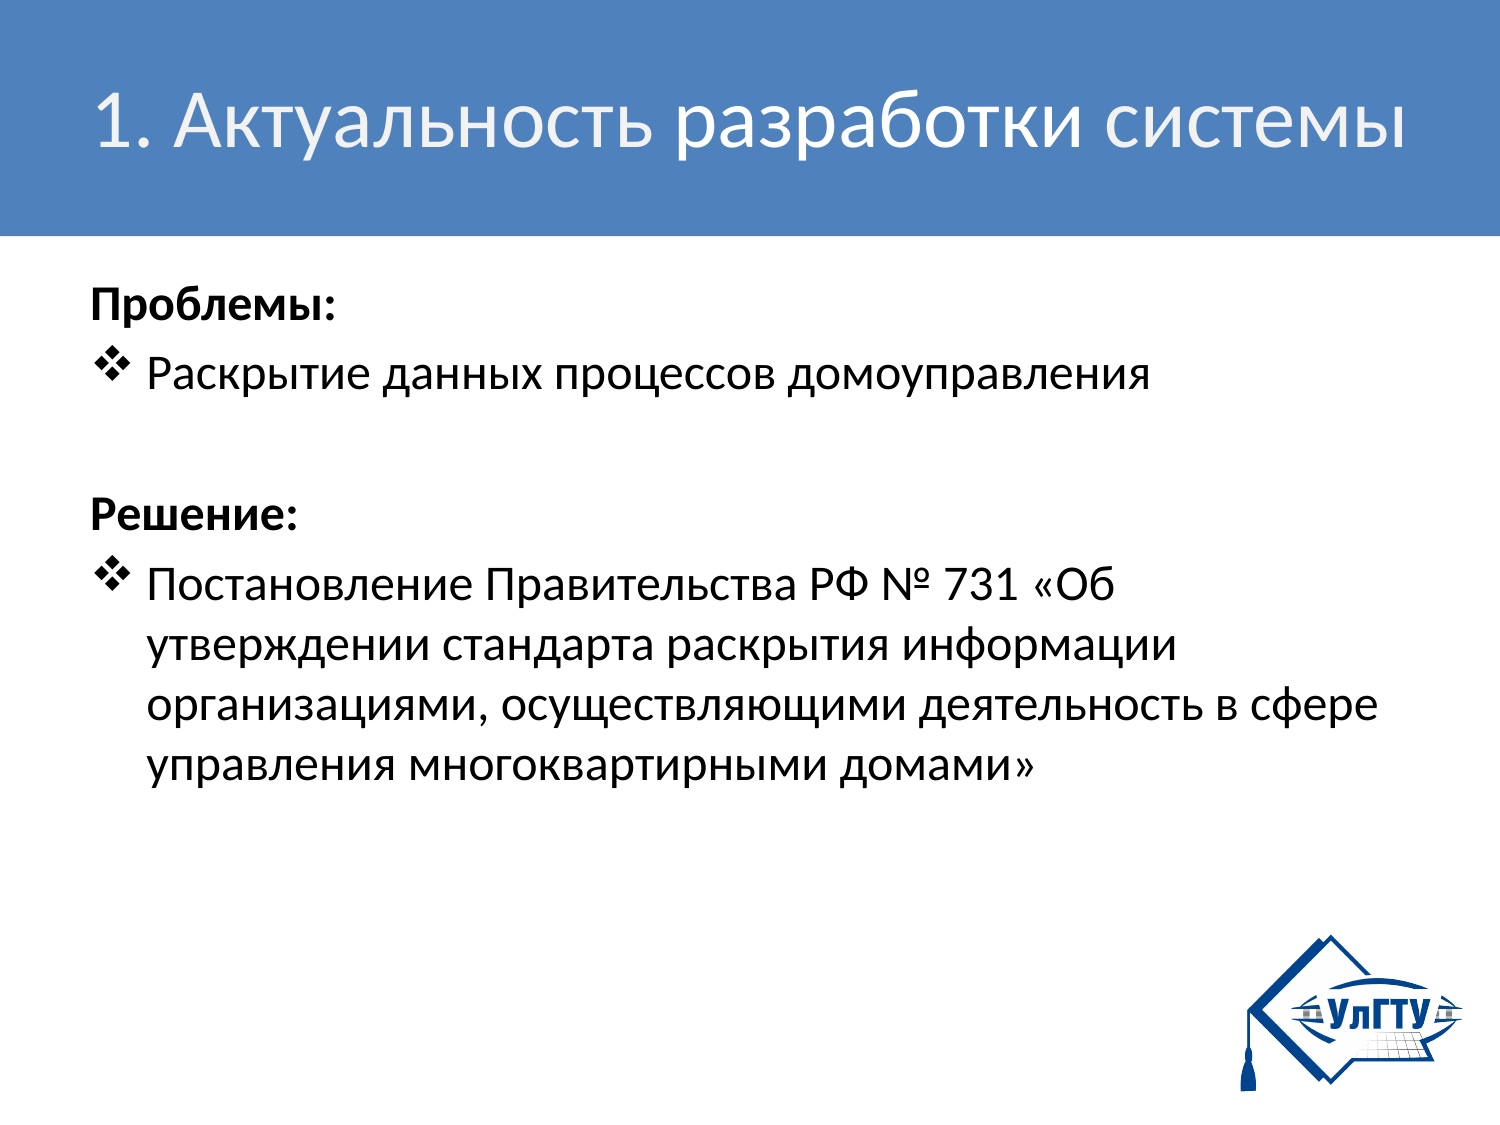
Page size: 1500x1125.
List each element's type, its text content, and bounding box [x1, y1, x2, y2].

text_box [0, 0, 1500, 238]
list Проблемы: Раскрытие данных процессов домоуправления Решение: Постановление Правительства РФ № 731 «Об утверждении стандарта раскрытия информации организациями, осуществляющими деятельность в сфере управления многоквартирными домами» [75, 262, 1425, 1005]
title 1. Актуальность разработки системы [75, 42, 1425, 185]
picture [1234, 928, 1469, 1098]
